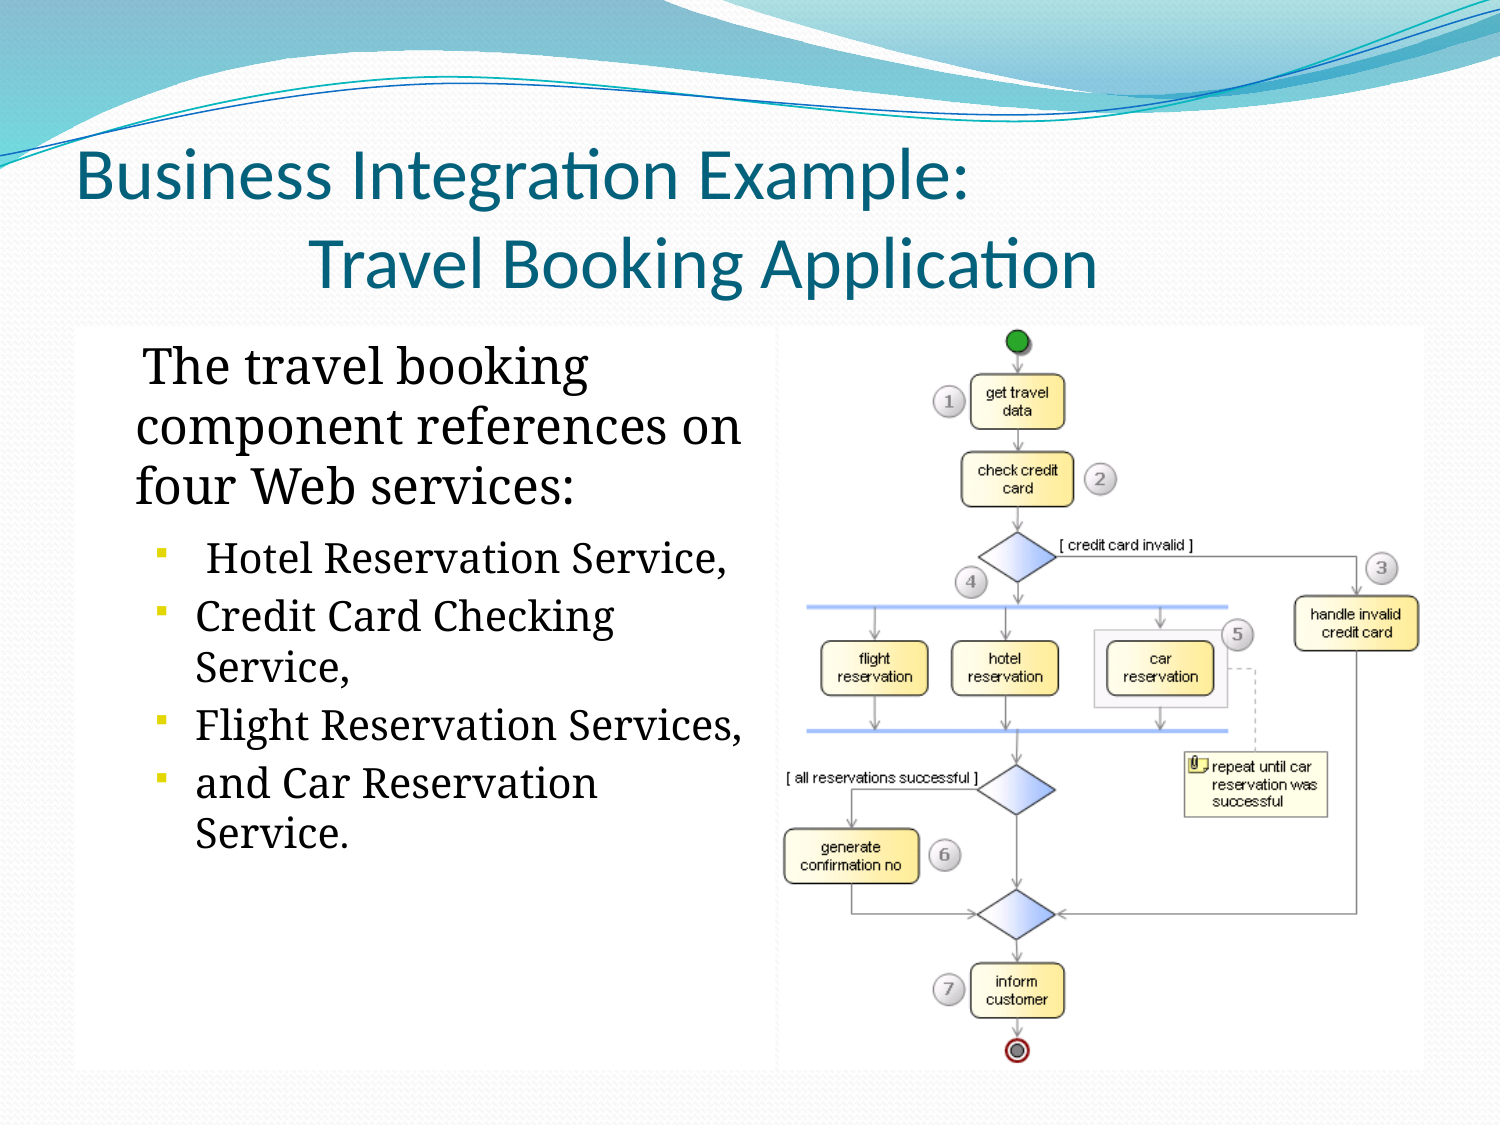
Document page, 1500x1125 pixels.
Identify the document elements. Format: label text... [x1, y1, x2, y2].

title Business Integration Example: Travel Booking Application [75, 115, 1425, 303]
text_box The travel booking component references on four Web services: Hotel Reservation Service, Credit Card Checking Service, Flight Reservation Services, and Car Reservation Service. [75, 327, 775, 1071]
picture [779, 326, 1424, 1070]
